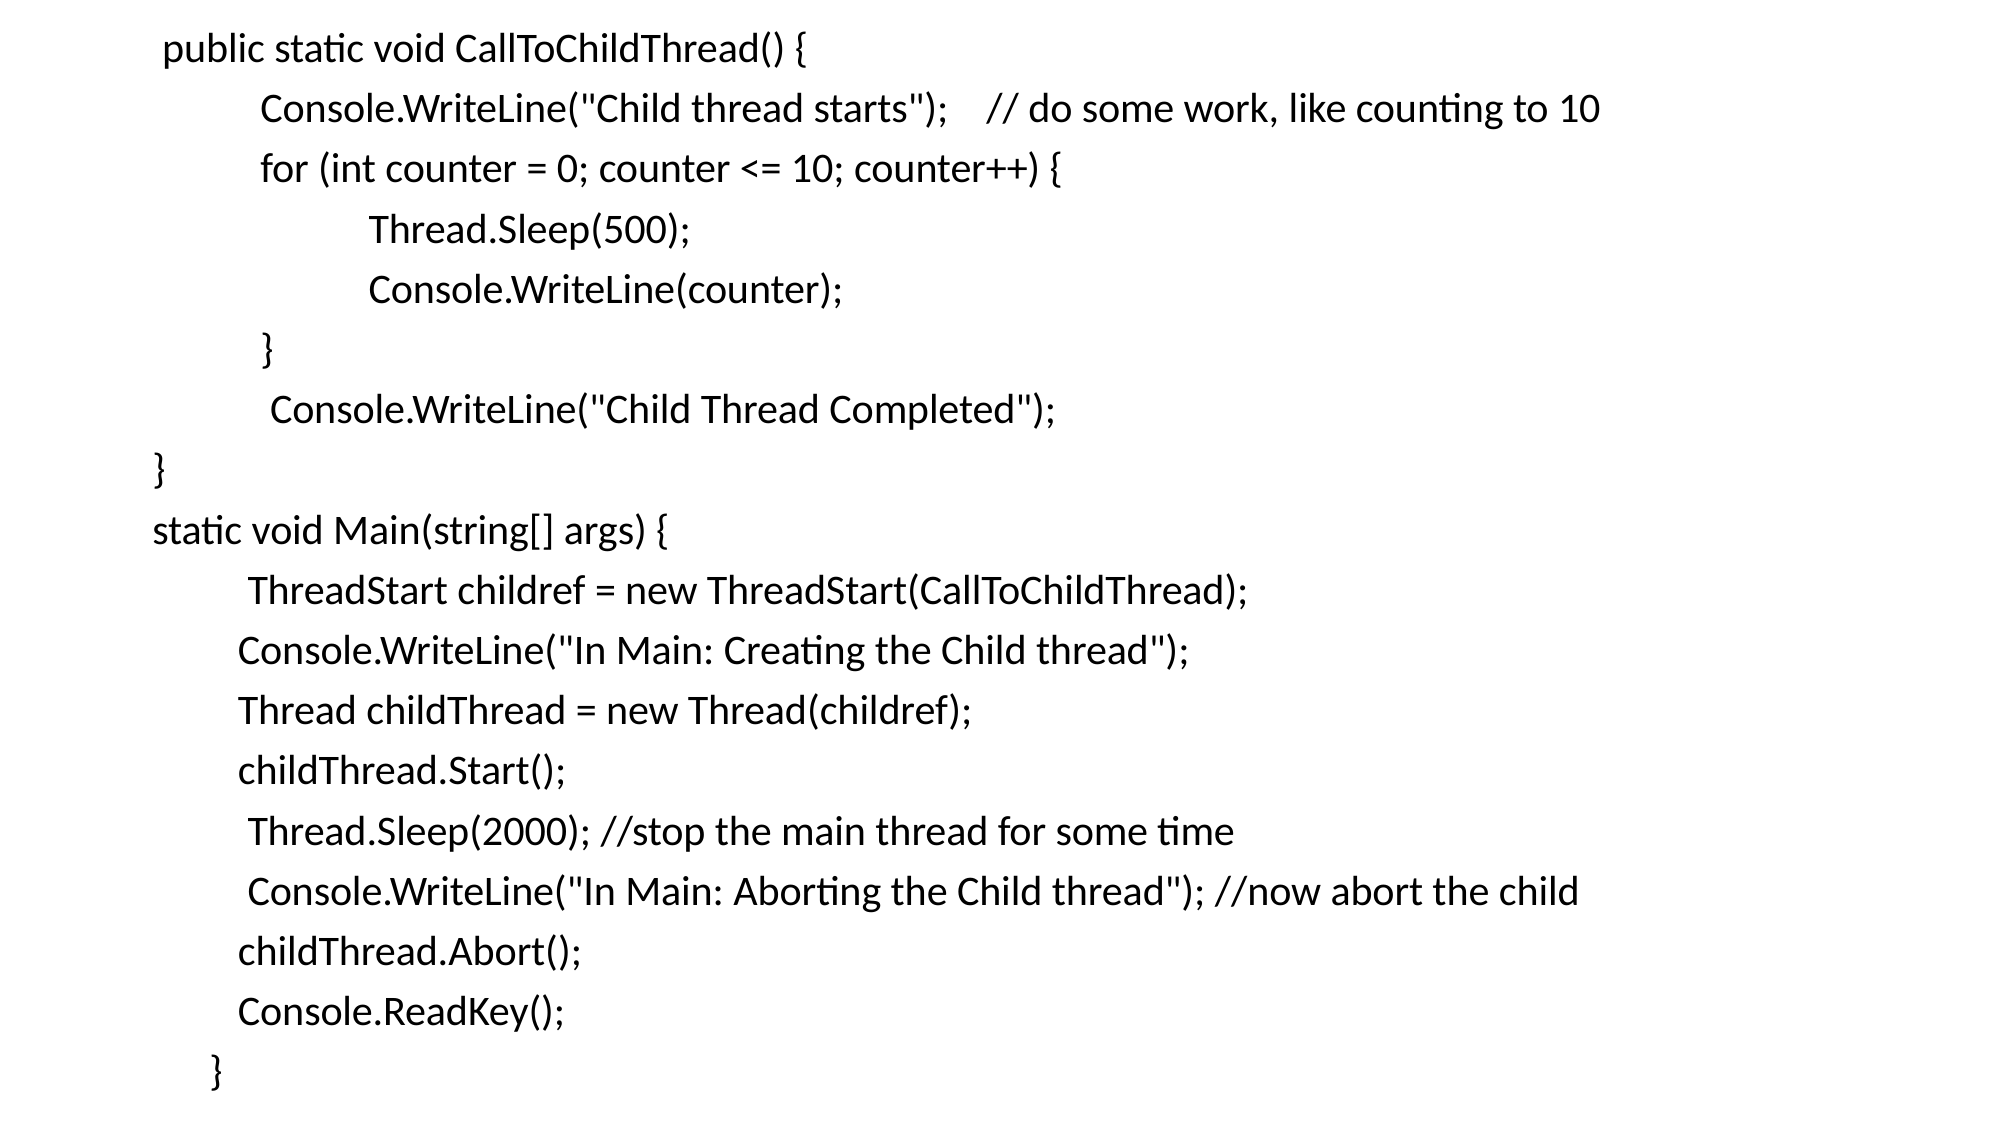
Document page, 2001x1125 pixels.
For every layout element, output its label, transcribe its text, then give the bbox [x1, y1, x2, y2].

list public static void CallToChildThread() { Console.WriteLine("Child thread starts"); // do some work, like counting to 10 for (int counter = 0; counter <= 10; counter++) { Thread.Sleep(500); Console.WriteLine(counter); } Console.WriteLine("Child Thread Completed"); } static void Main(string[] args) { ThreadStart childref = new ThreadStart(CallToChildThread); Console.WriteLine("In Main: Creating the Child thread"); Thread childThread = new Thread(childref); childThread.Start(); Thread.Sleep(2000); //stop the main thread for some time Console.WriteLine("In Main: Aborting the Child thread"); //now abort the child childThread.Abort(); Console.ReadKey(); } [137, 19, 1863, 1103]
